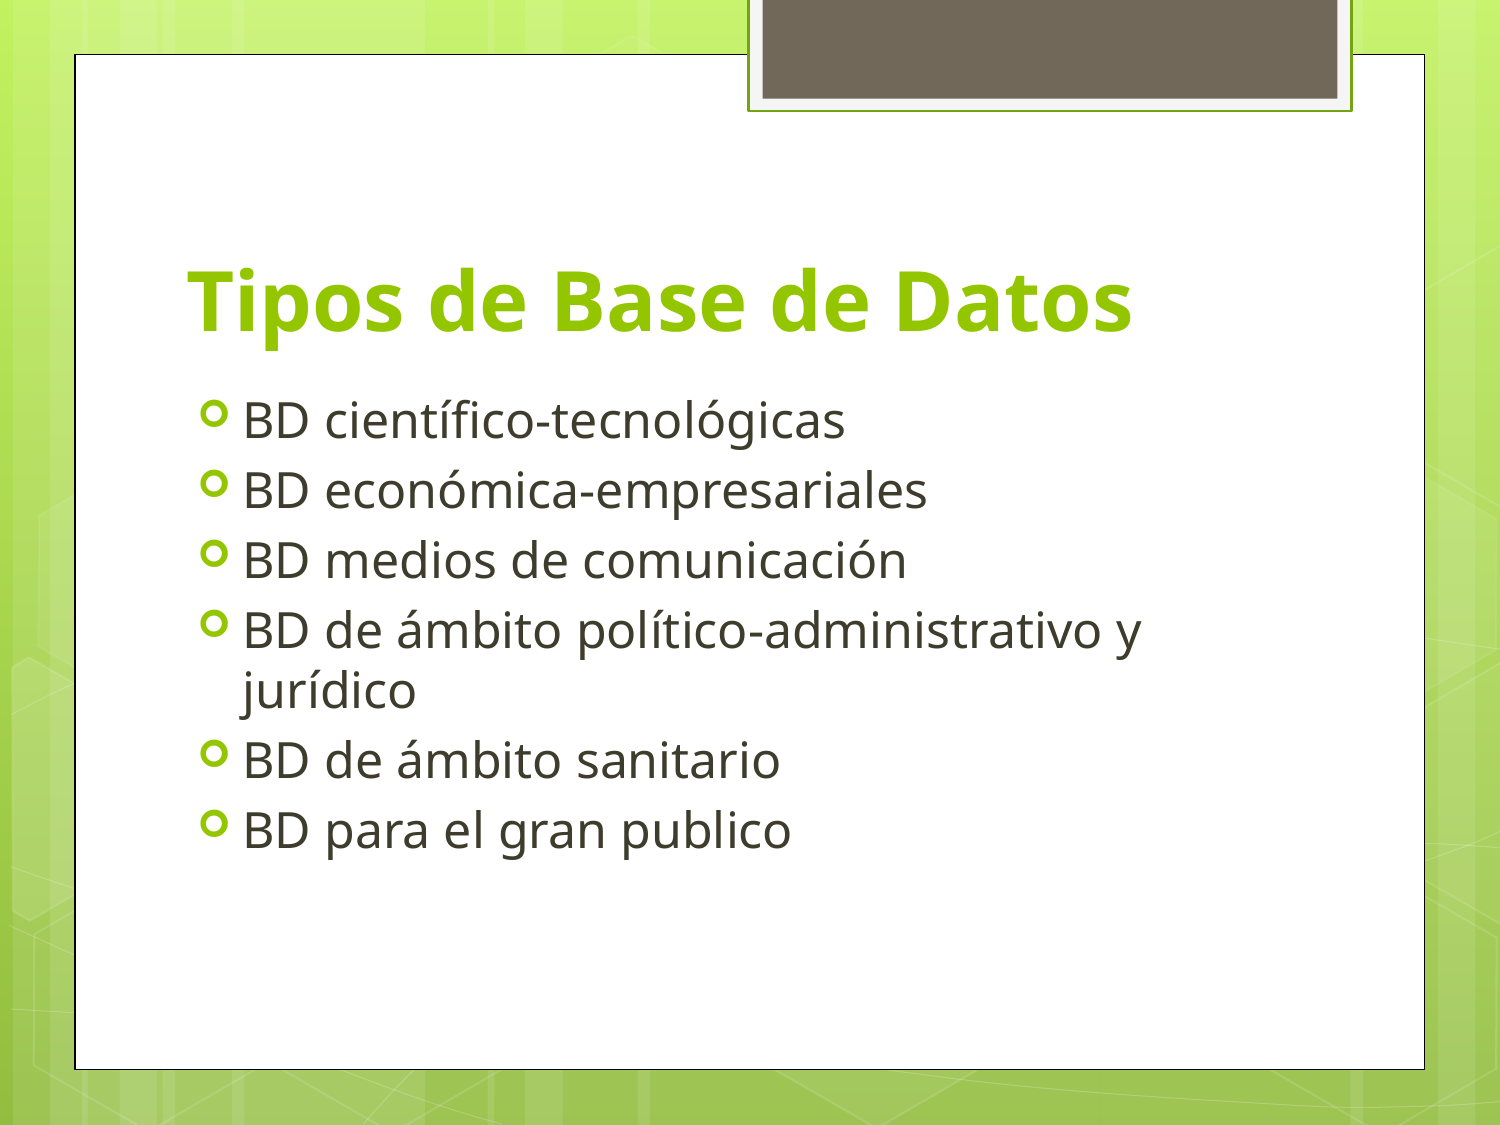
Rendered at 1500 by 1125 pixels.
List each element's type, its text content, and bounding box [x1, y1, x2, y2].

list BD científico-tecnológicas BD económica-empresariales BD medios de comunicación BD de ámbito político-administrativo y jurídico BD de ámbito sanitario BD para el gran publico [171, 381, 1283, 957]
title Tipos de Base de Datos [171, 168, 1324, 356]
